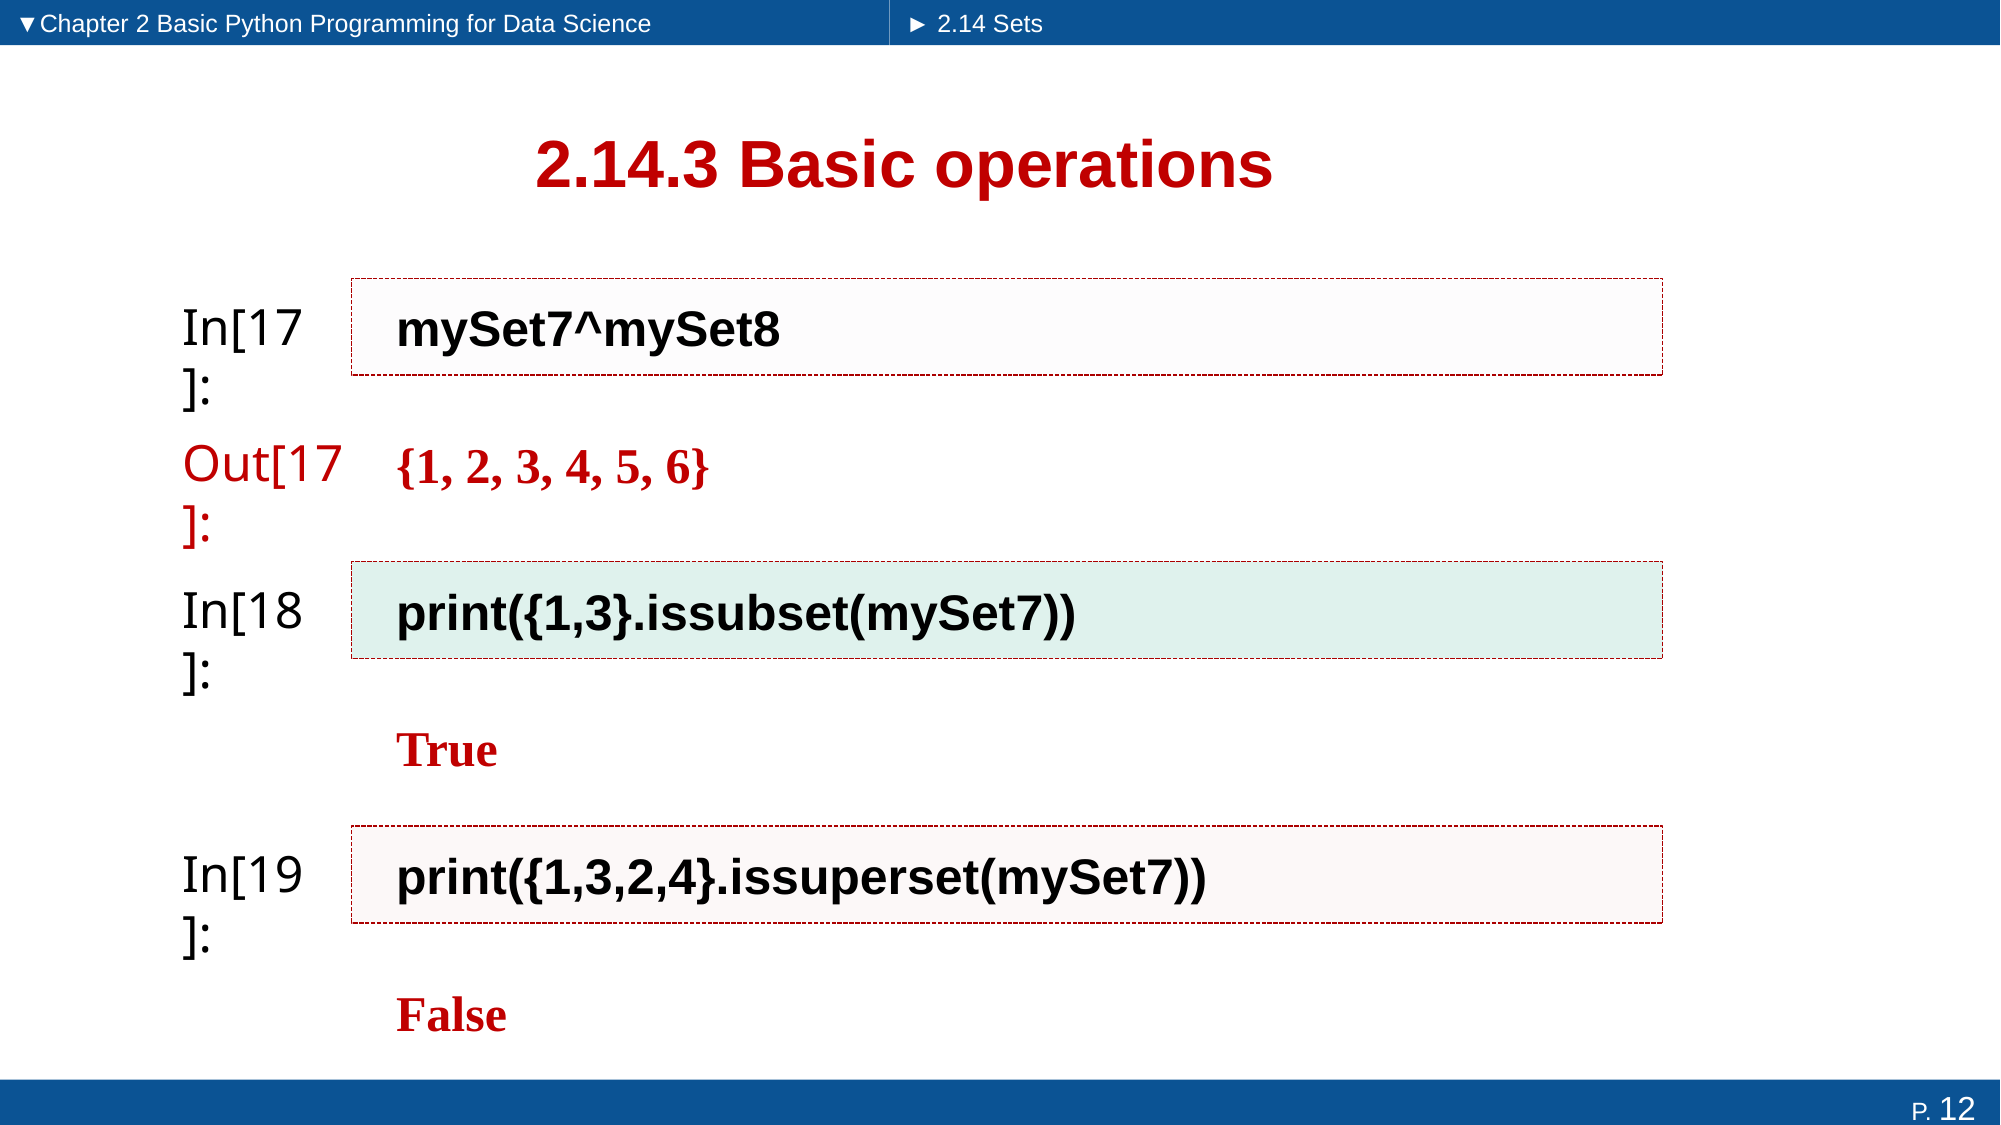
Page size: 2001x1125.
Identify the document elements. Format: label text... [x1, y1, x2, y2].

title 2.14.3 Basic operations [101, 92, 1710, 229]
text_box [167, 278, 1663, 513]
list ▼Chapter 2 Basic Python Programming for Data Science [0, 0, 725, 43]
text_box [167, 561, 1663, 796]
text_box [167, 826, 1663, 1060]
list ► 2.14 Sets [890, 0, 1249, 43]
